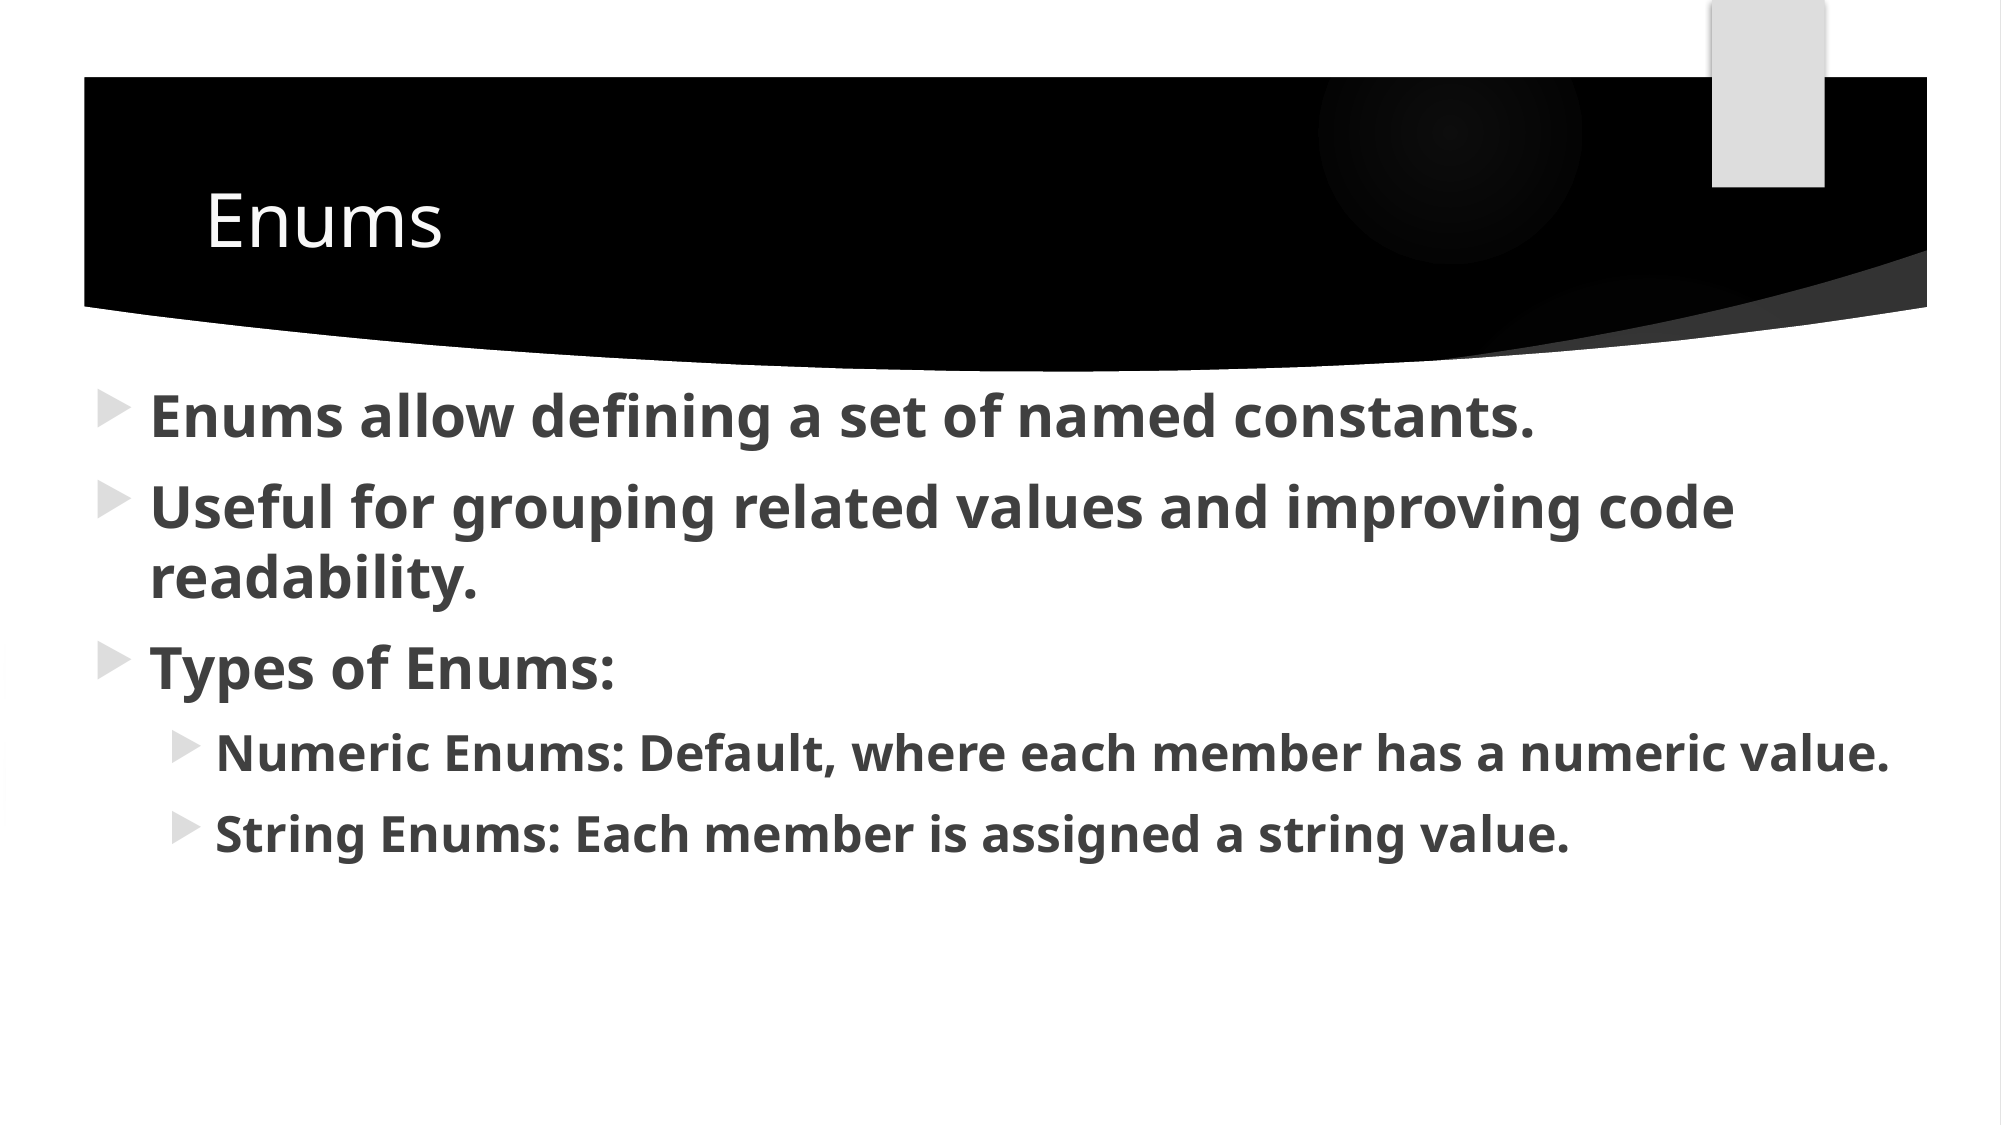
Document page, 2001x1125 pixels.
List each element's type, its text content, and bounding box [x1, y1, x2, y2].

title Enums [189, 159, 1627, 276]
list Enums allow defining a set of named constants. Useful for grouping related values and improving code readability. Types of Enums: Numeric Enums: Default, where each member has a numeric value. String Enums: Each member is assigned a string value. [78, 371, 1910, 1119]
